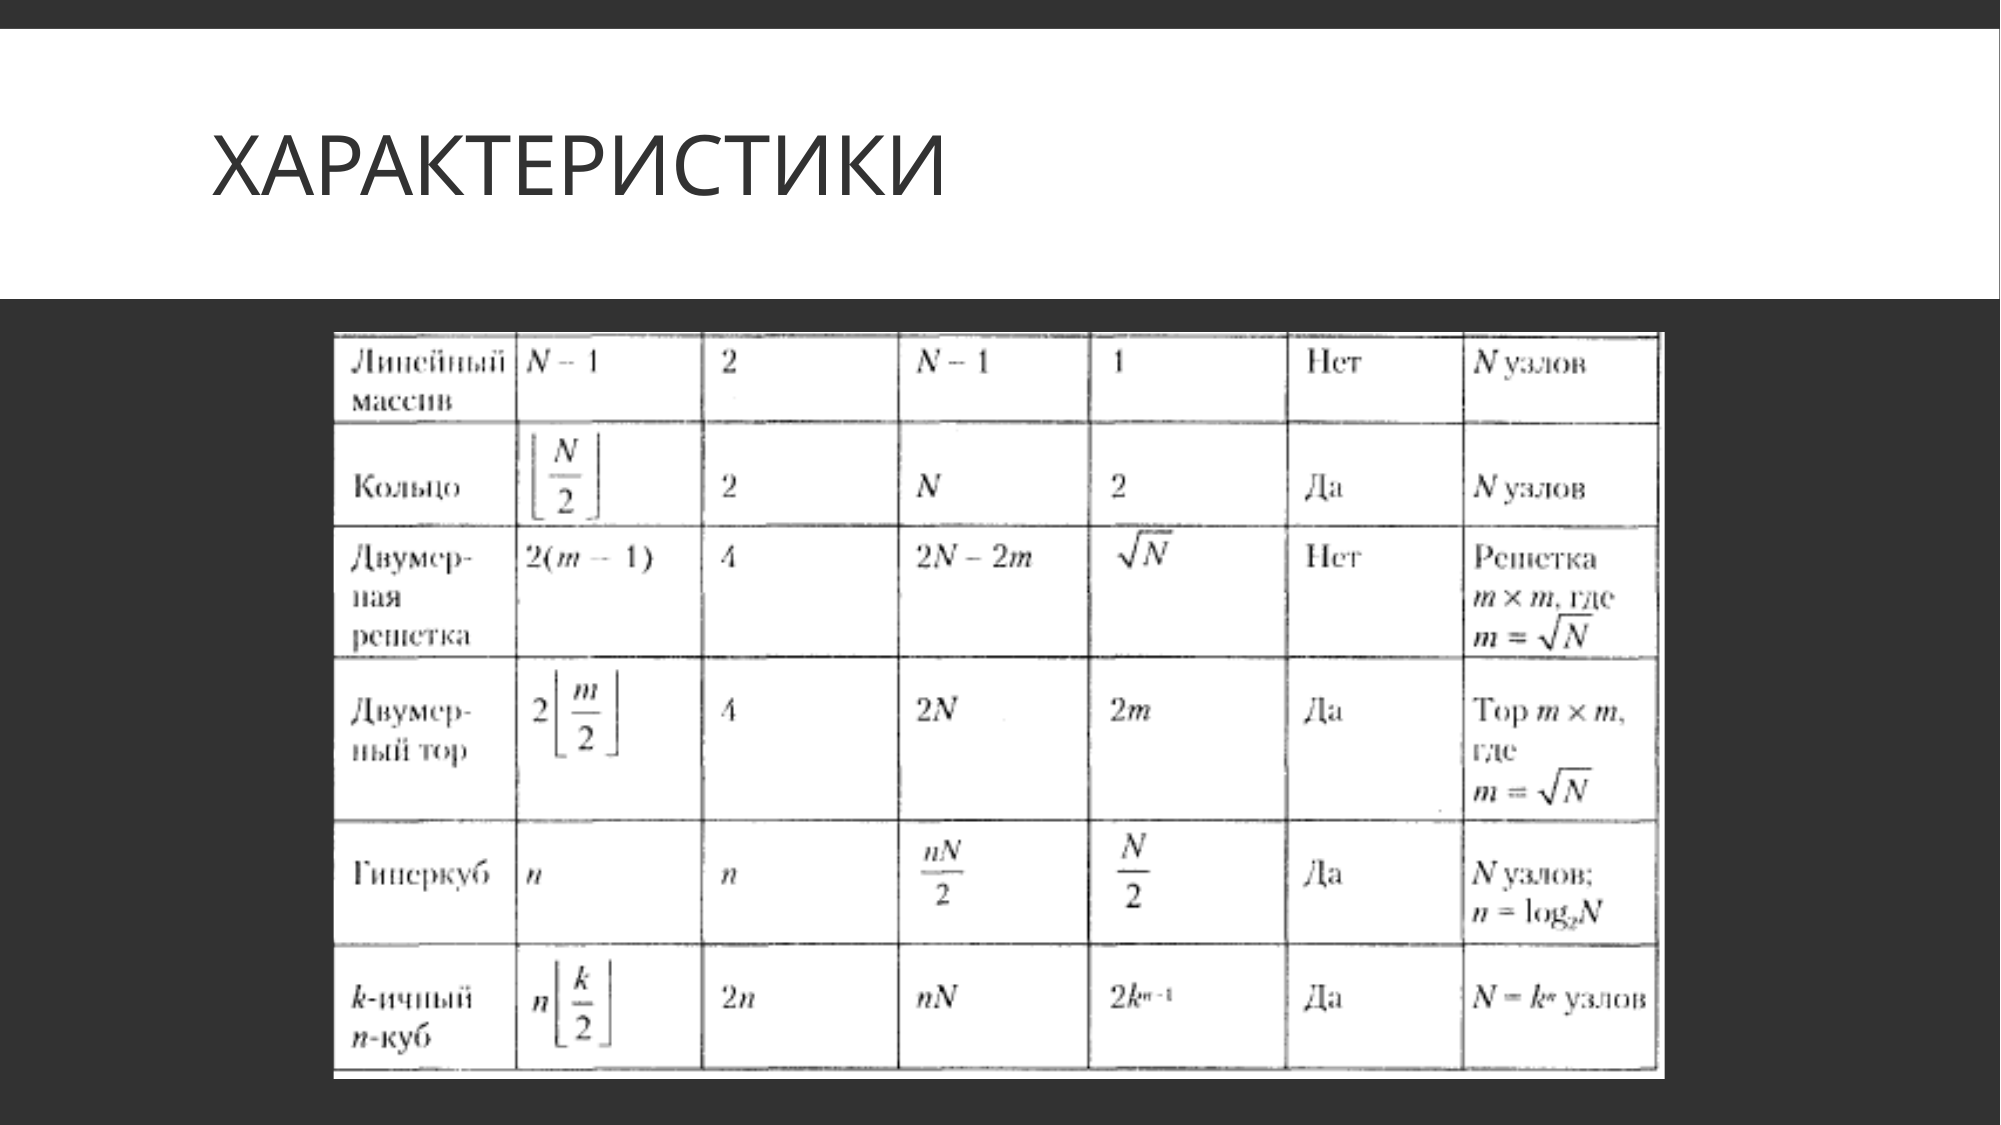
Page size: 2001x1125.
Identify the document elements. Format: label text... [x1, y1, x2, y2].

picture [333, 332, 1665, 1079]
title Характеристики [197, 46, 1803, 295]
